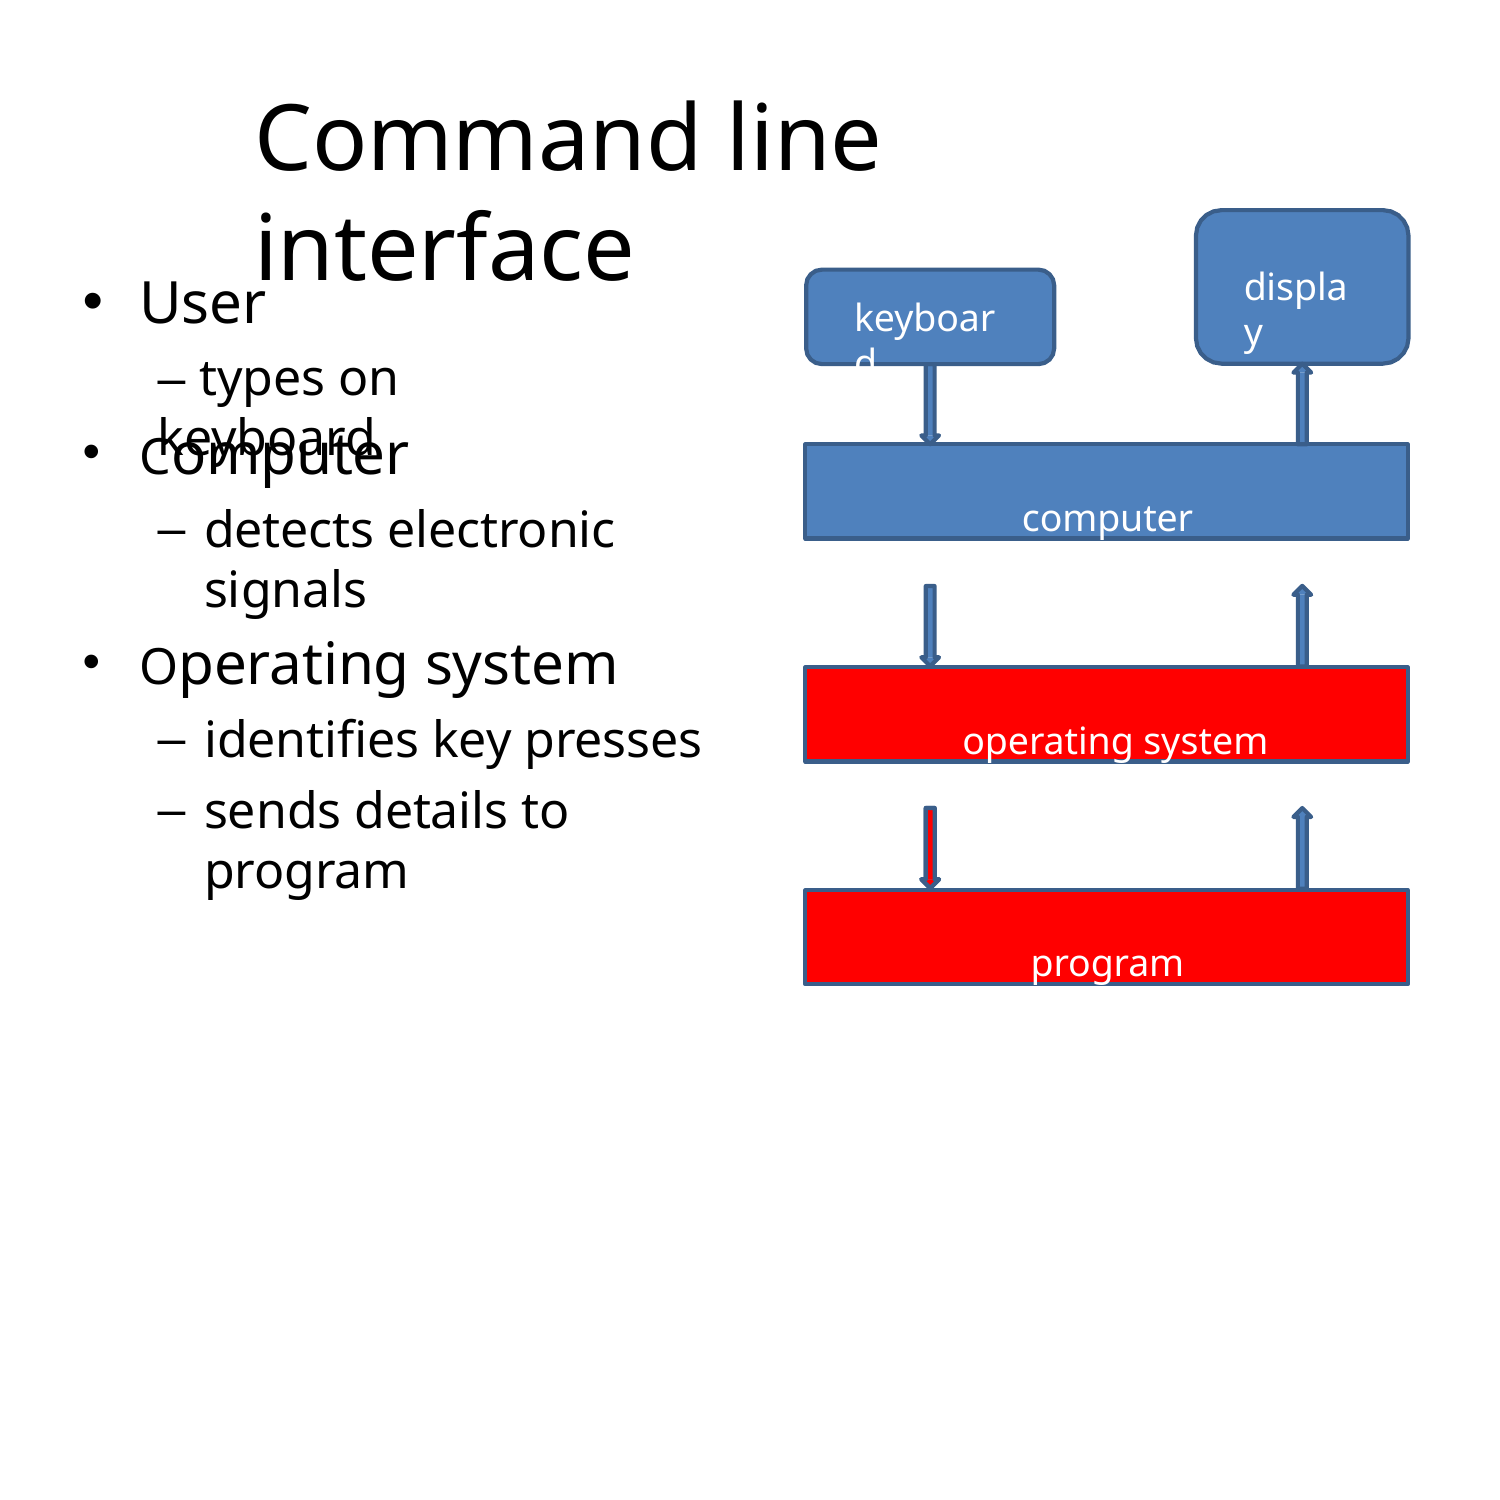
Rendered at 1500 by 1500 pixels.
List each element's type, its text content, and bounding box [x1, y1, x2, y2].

list Computer detects electronic signals Operating system identifies key presses sends details to program [80, 401, 779, 1272]
text_box [1293, 808, 1312, 889]
text_box computer [805, 444, 1408, 539]
text_box [1293, 585, 1312, 667]
text_box [921, 586, 940, 667]
text_box display [1241, 260, 1363, 353]
text_box program [805, 890, 1408, 985]
text_box keyboard [852, 291, 1011, 384]
text_box [1195, 210, 1409, 364]
text_box operating system [805, 667, 1408, 762]
text_box [806, 269, 1055, 365]
text_box User – types on keyboard [80, 250, 616, 401]
text_box [921, 384, 940, 445]
text_box [921, 807, 940, 889]
text_box [1293, 363, 1312, 445]
title Command line interface [252, 77, 1246, 330]
